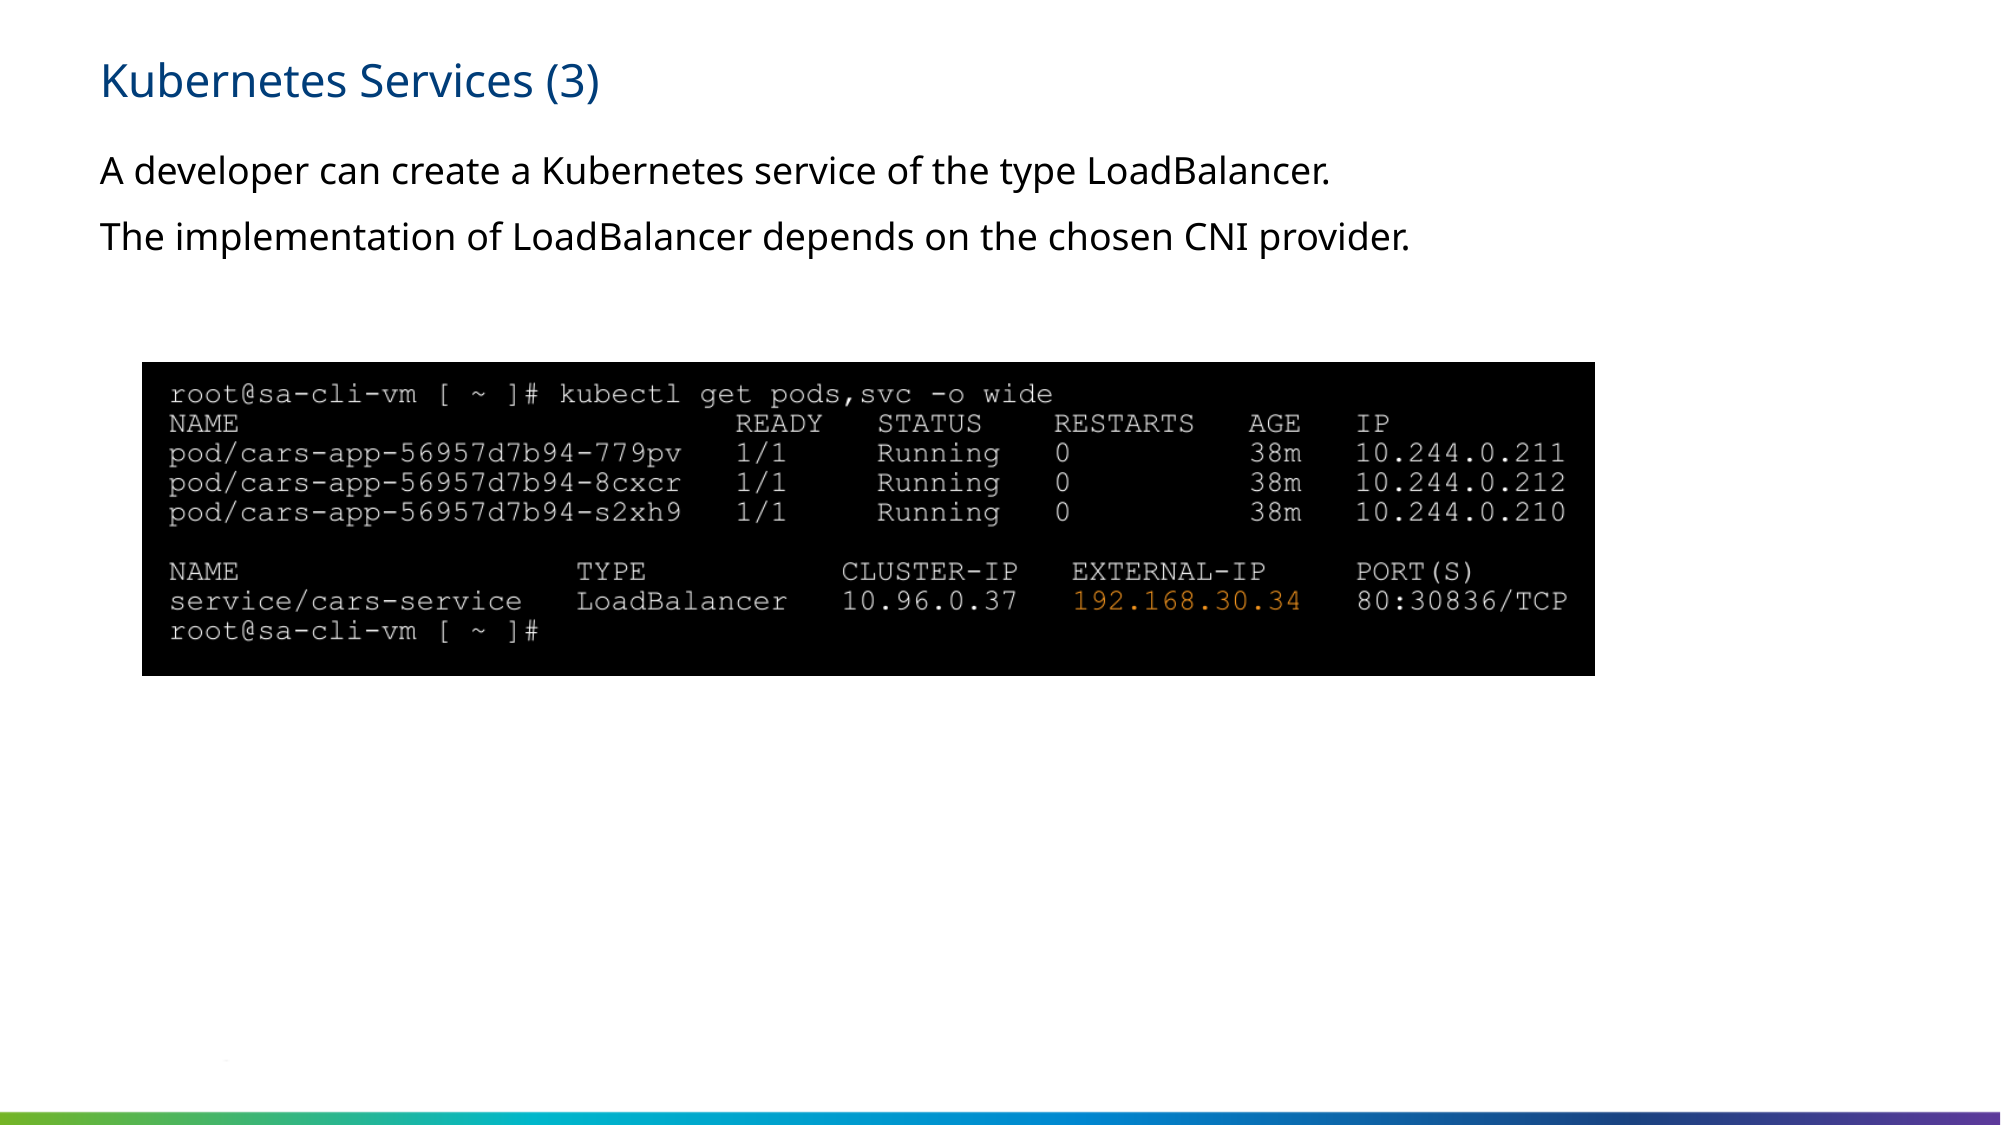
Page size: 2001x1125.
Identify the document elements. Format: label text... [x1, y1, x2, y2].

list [142, 362, 1595, 676]
picture [0, 0, 2001, 1125]
title Kubernetes Services (3) [99, 54, 1900, 113]
list A developer can create a Kubernetes service of the type LoadBalancer. The implementation of LoadBalancer depends on the chosen CNI provider. [99, 149, 1900, 248]
